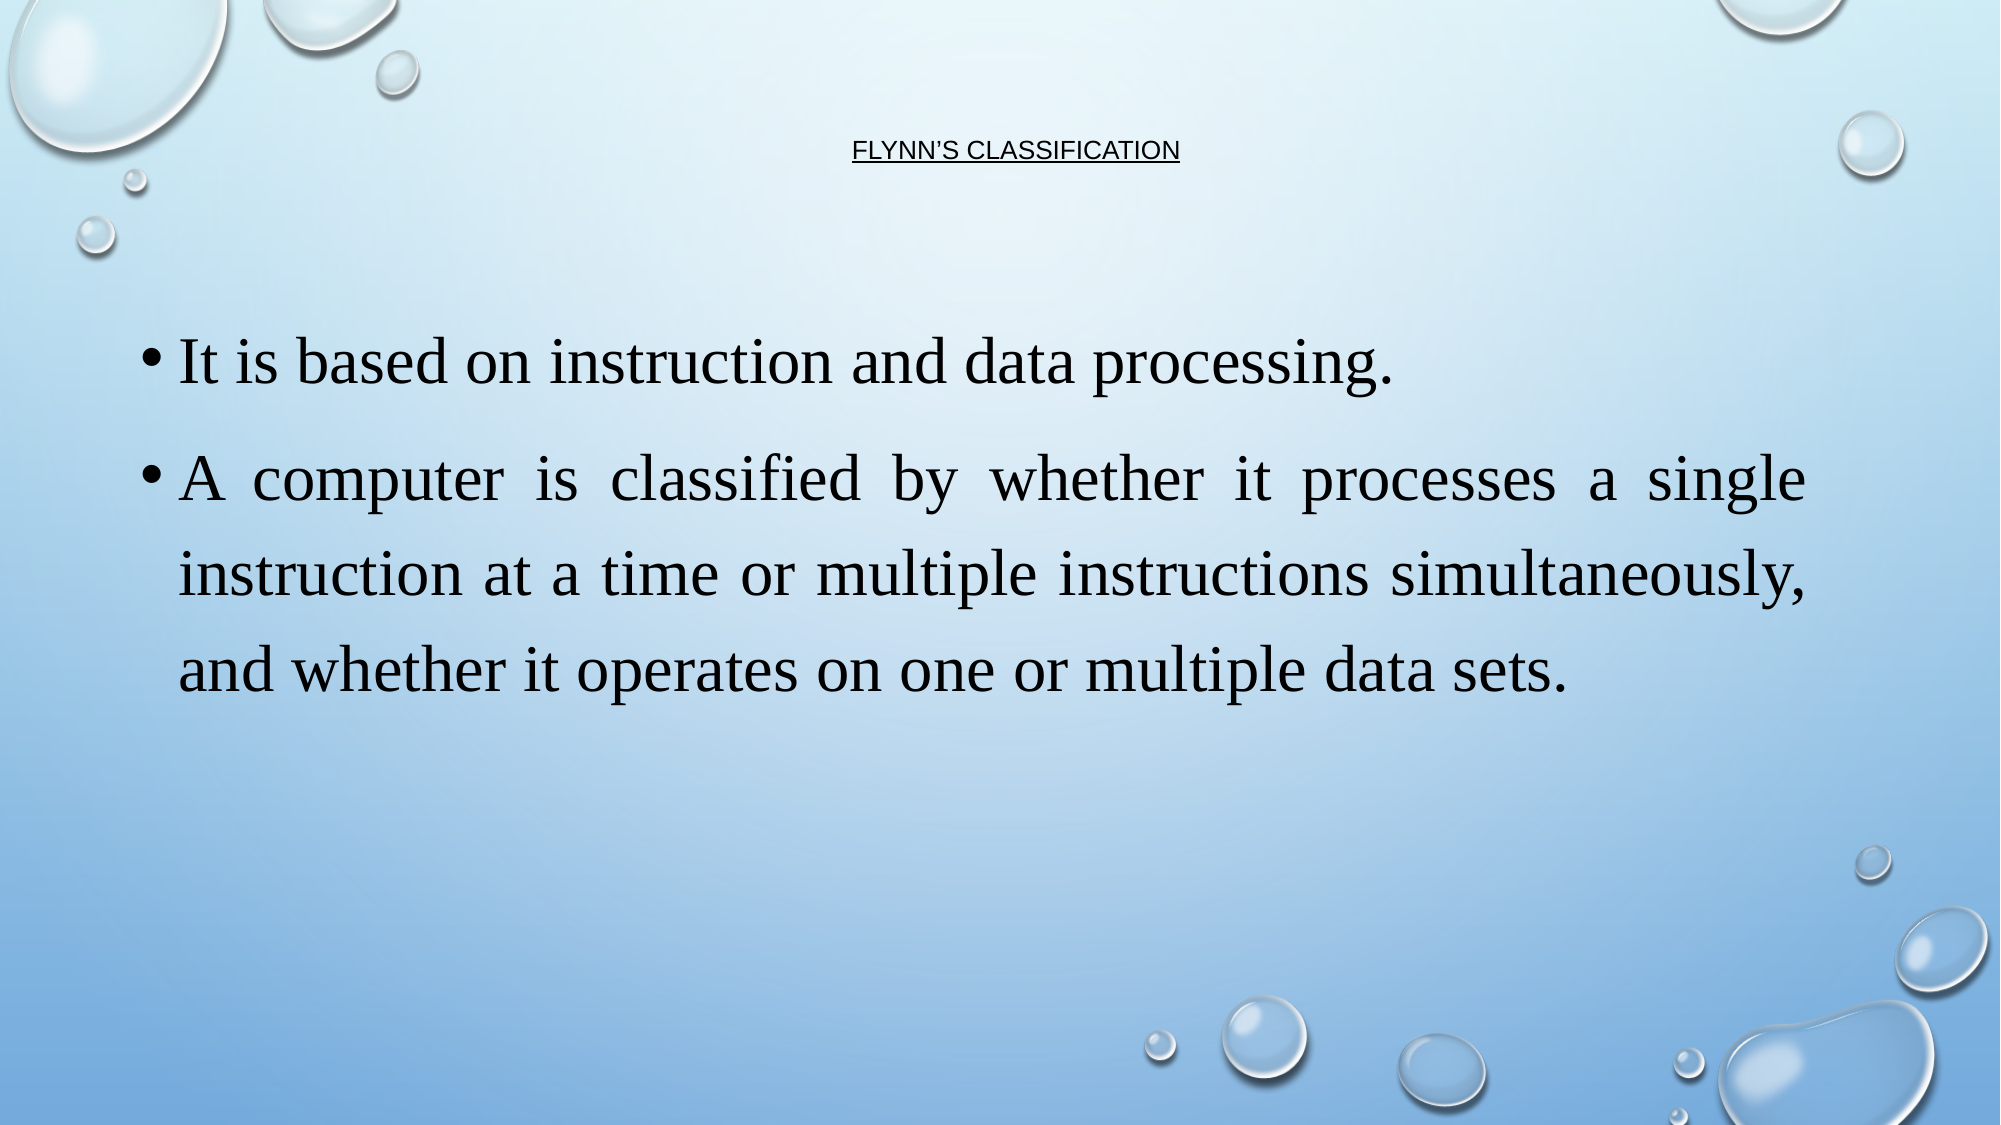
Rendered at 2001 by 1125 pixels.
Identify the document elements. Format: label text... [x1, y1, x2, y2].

picture [0, 0, 2000, 1125]
list It is based on instruction and data processing. A computer is classified by whether it processes a single instruction at a time or multiple instructions simultaneously, and whether it operates on one or multiple data sets. [125, 293, 1826, 855]
title Flynn’s Classification [166, 128, 1867, 205]
